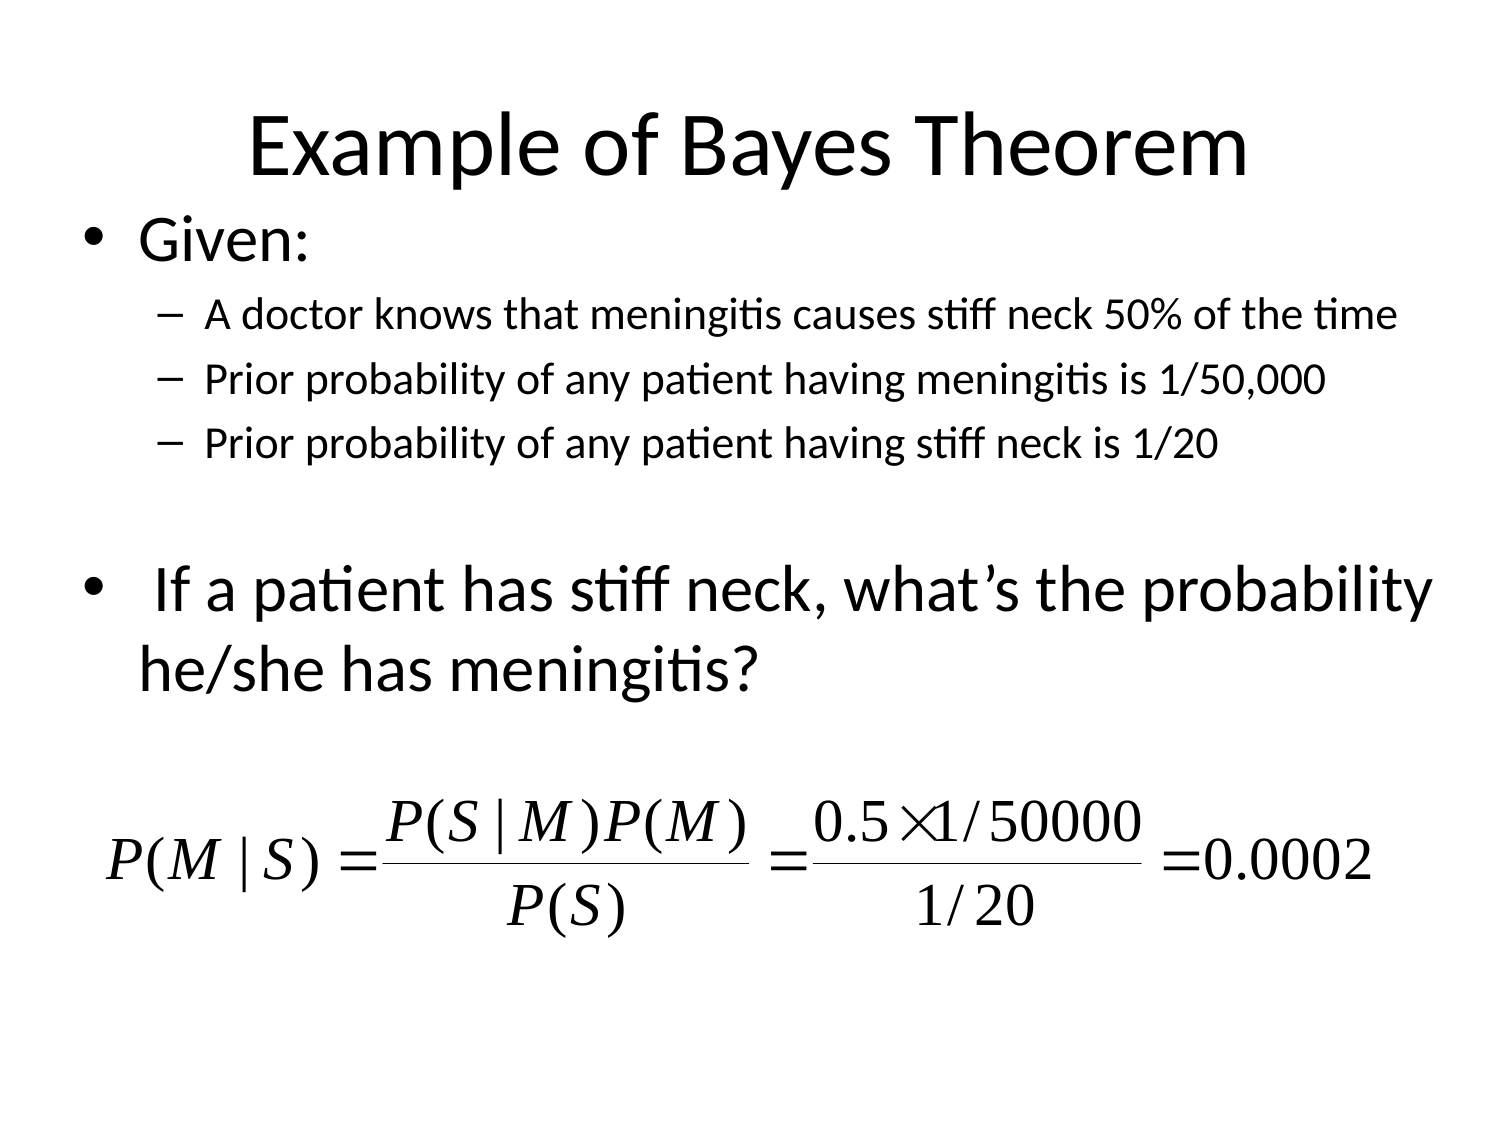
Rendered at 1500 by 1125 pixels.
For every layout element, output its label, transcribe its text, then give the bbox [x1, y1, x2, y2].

title Example of Bayes Theorem [75, 45, 1425, 187]
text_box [99, 787, 1376, 946]
list Given: A doctor knows that meningitis causes stiff neck 50% of the time Prior probability of any patient having meningitis is 1/50,000 Prior probability of any patient having stiff neck is 1/20 If a patient has stiff neck, what’s the probability he/she has meningitis? [67, 187, 1475, 1038]
